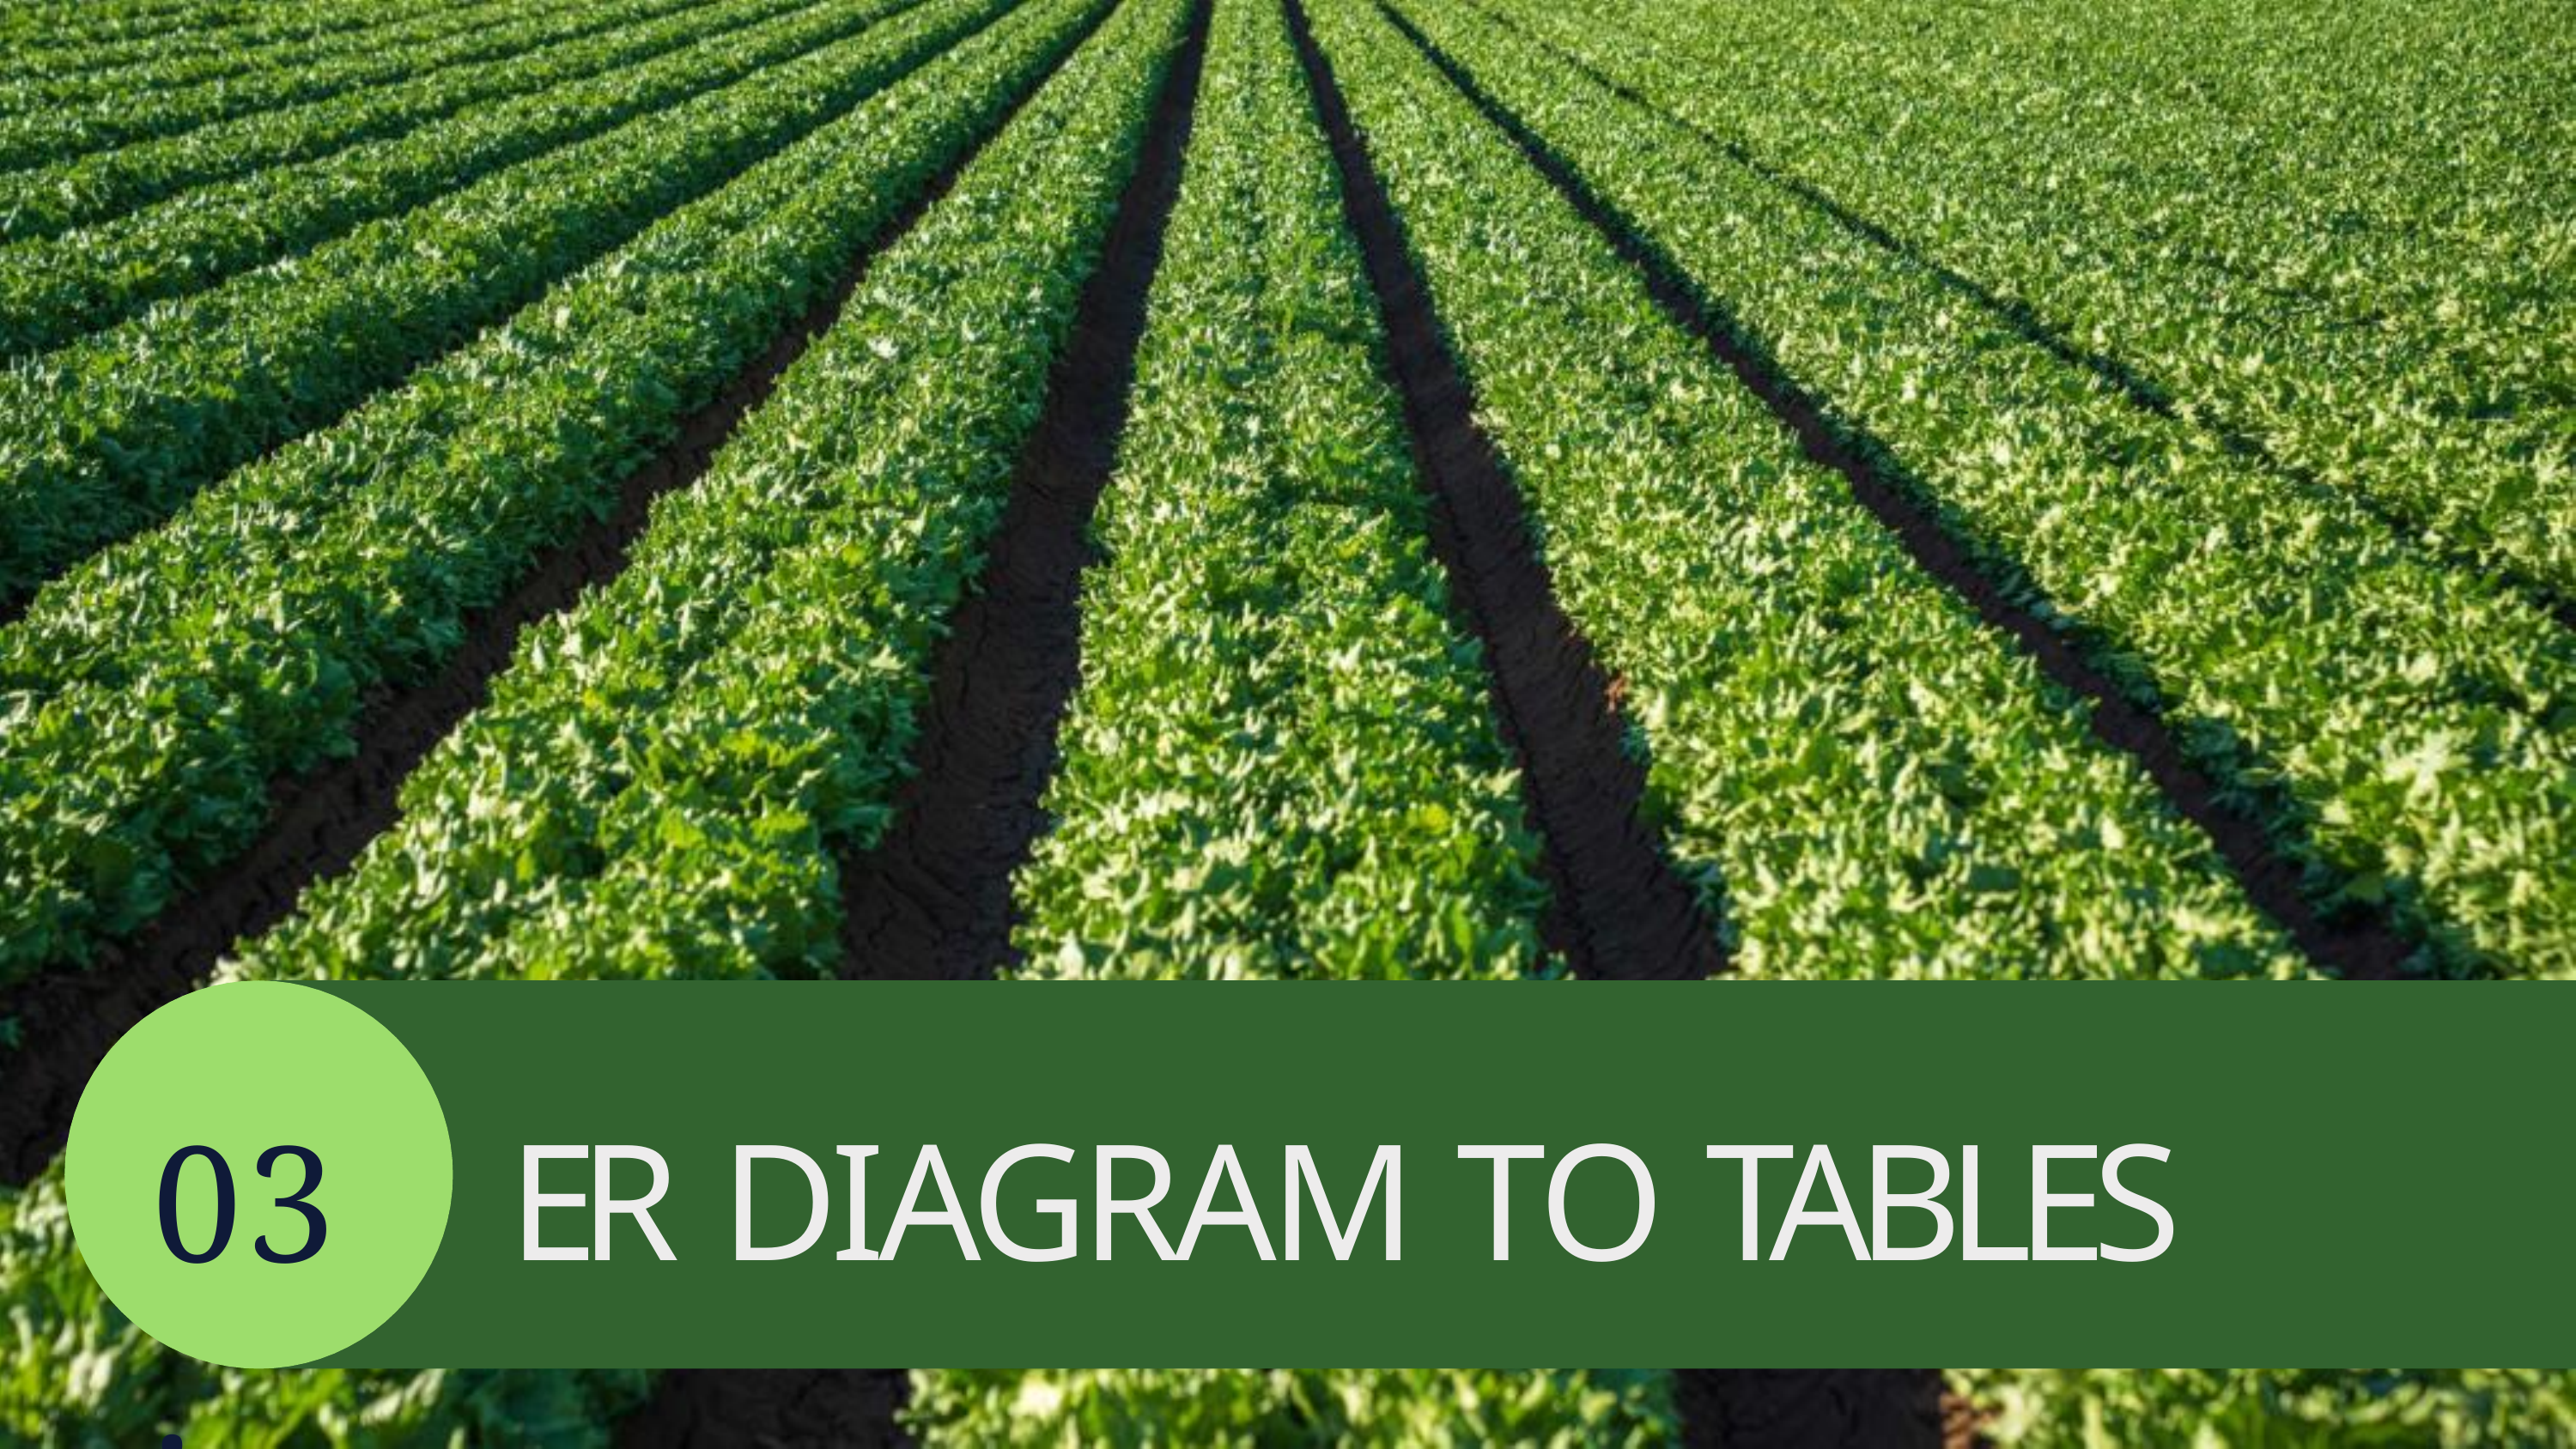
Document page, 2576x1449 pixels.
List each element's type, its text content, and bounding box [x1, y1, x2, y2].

text_box [0, 0, 2576, 1449]
text_box [64, 980, 453, 1337]
text_box ER DIAGRAM TO TABLES [507, 1101, 2405, 1294]
text_box 03. [150, 1100, 367, 1449]
text_box [276, 980, 2576, 1369]
